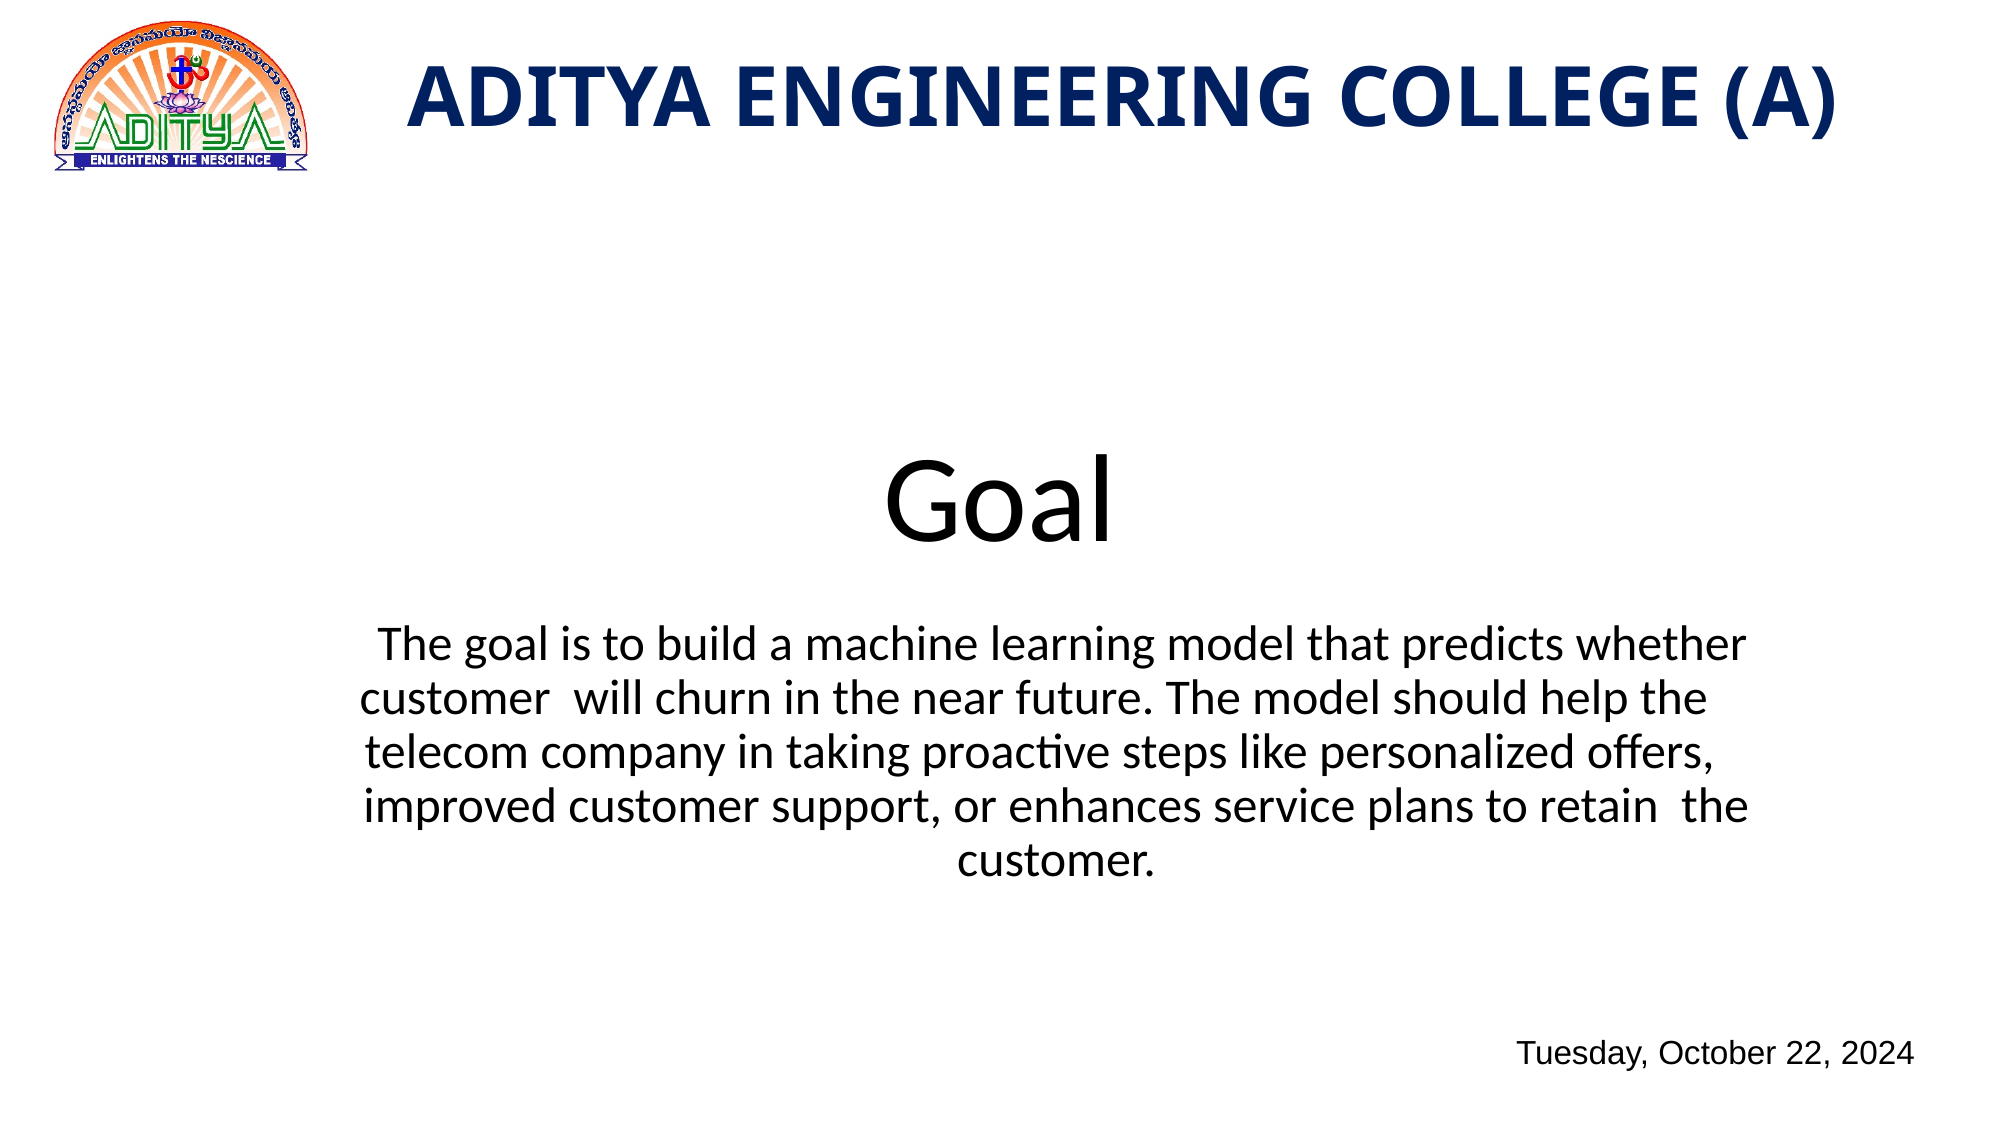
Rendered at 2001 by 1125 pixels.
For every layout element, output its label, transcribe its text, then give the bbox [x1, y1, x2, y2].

subtitle The goal is to build a machine learning model that predicts whether customer will churn in the near future. The model should help the telecom company in taking proactive steps like personalized offers, improved customer support, or enhances service plans to retain the customer. [213, 610, 1825, 941]
picture [50, 19, 310, 173]
title Goal [249, 184, 1750, 576]
text_box Tuesday, October 22, 2024 [1399, 1023, 2000, 1125]
